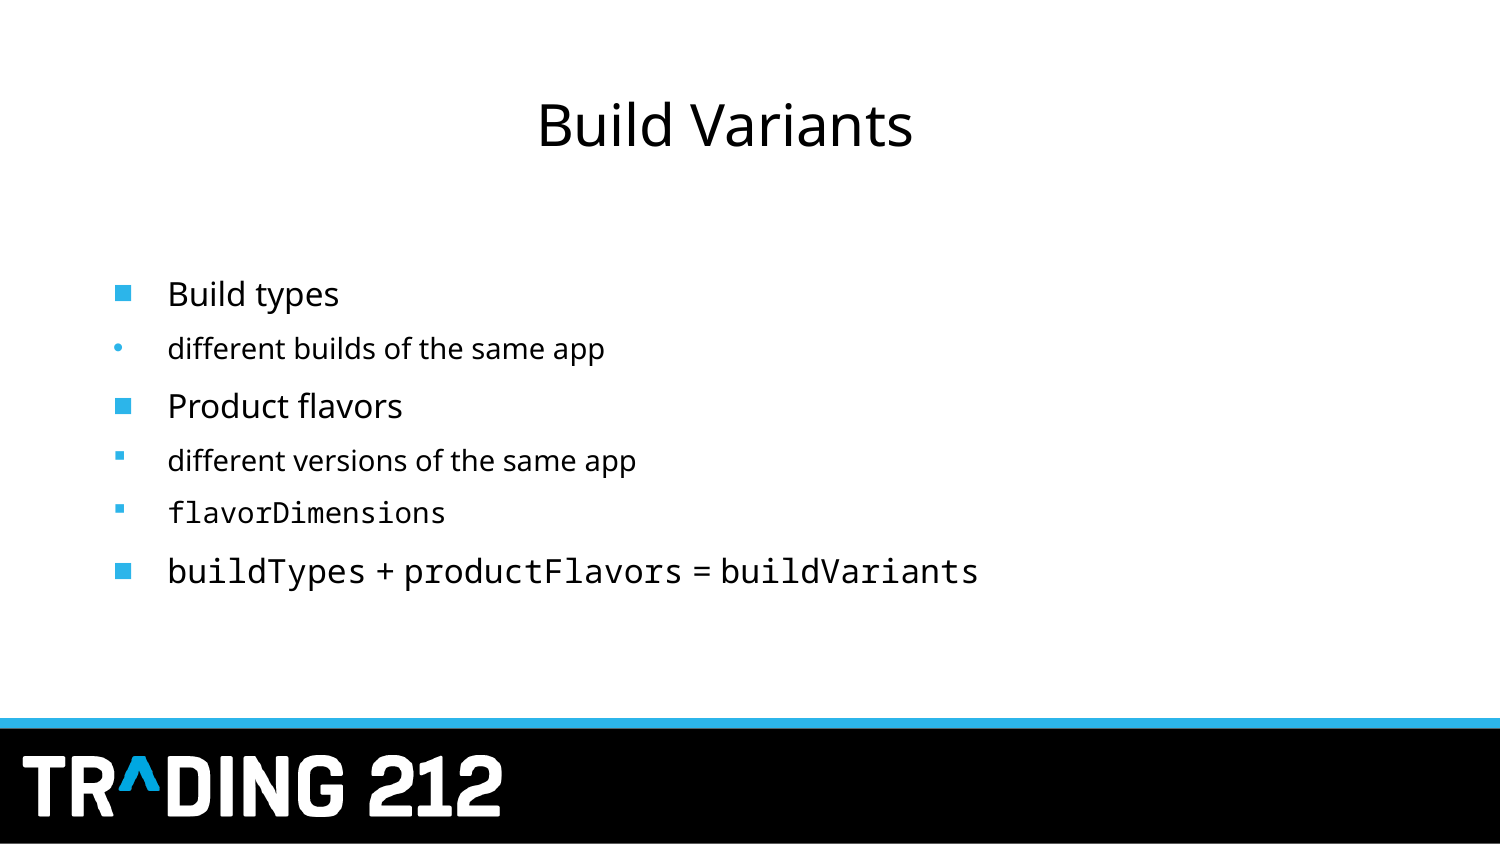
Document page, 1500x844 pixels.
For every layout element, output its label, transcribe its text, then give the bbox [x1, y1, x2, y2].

title Build Variants [50, 19, 1400, 173]
picture [21, 755, 502, 817]
text_box [71, 750, 672, 844]
list Build types different builds of the same app Product flavors different versions of the same app flavorDimensions buildTypes + productFlavors = buildVariants [77, 237, 1400, 698]
text_box [0, 718, 1500, 729]
text_box [0, 729, 1500, 844]
